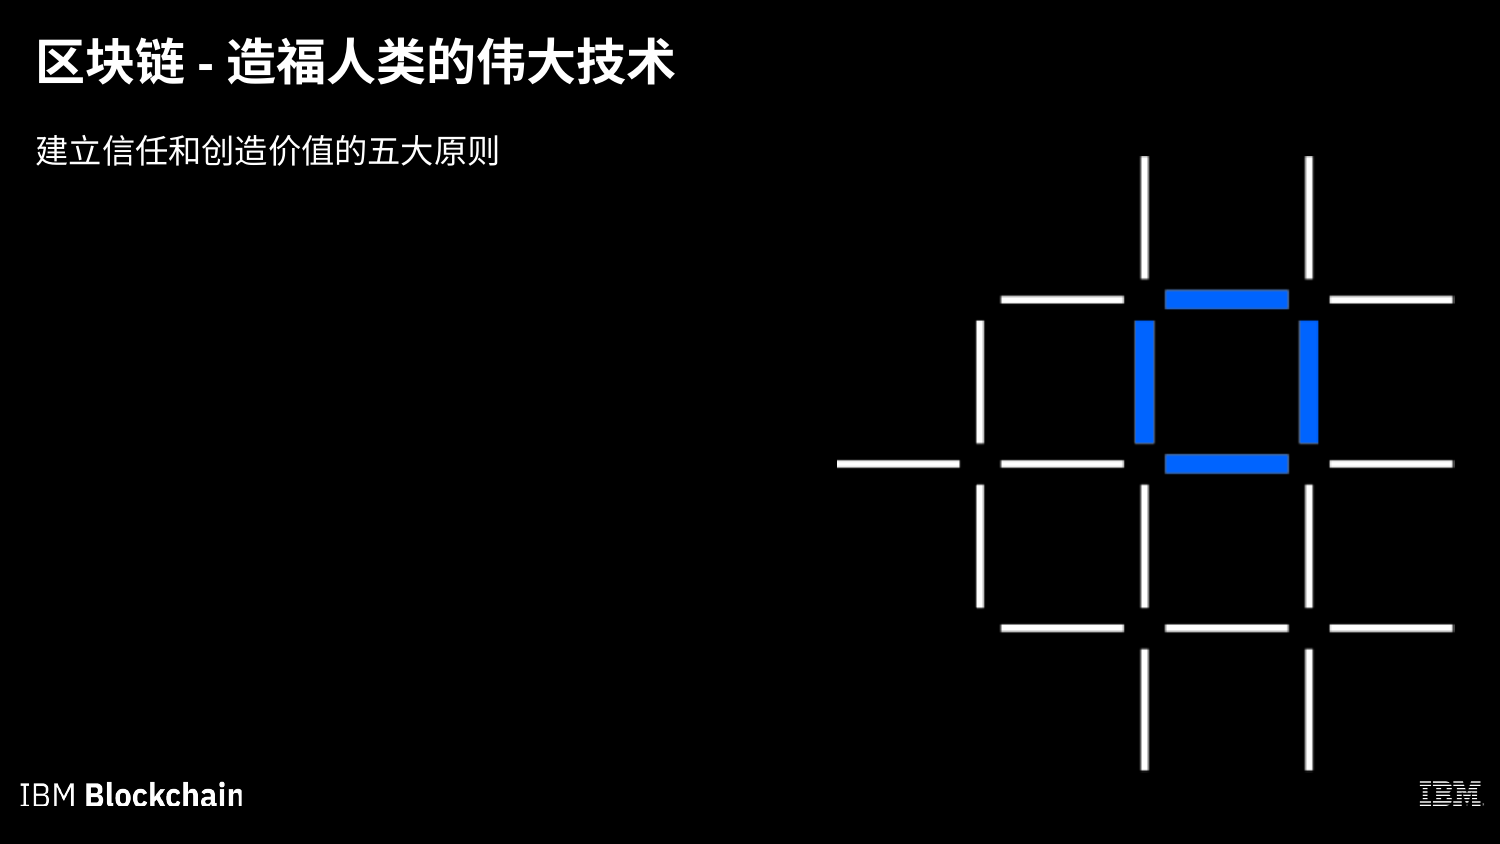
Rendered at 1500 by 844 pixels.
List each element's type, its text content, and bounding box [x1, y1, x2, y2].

list 建立信任和创造价值的五大原则 [20, 123, 1021, 255]
picture [837, 156, 1455, 773]
list 区块链-造福人类的伟大技术 [20, 22, 1019, 105]
